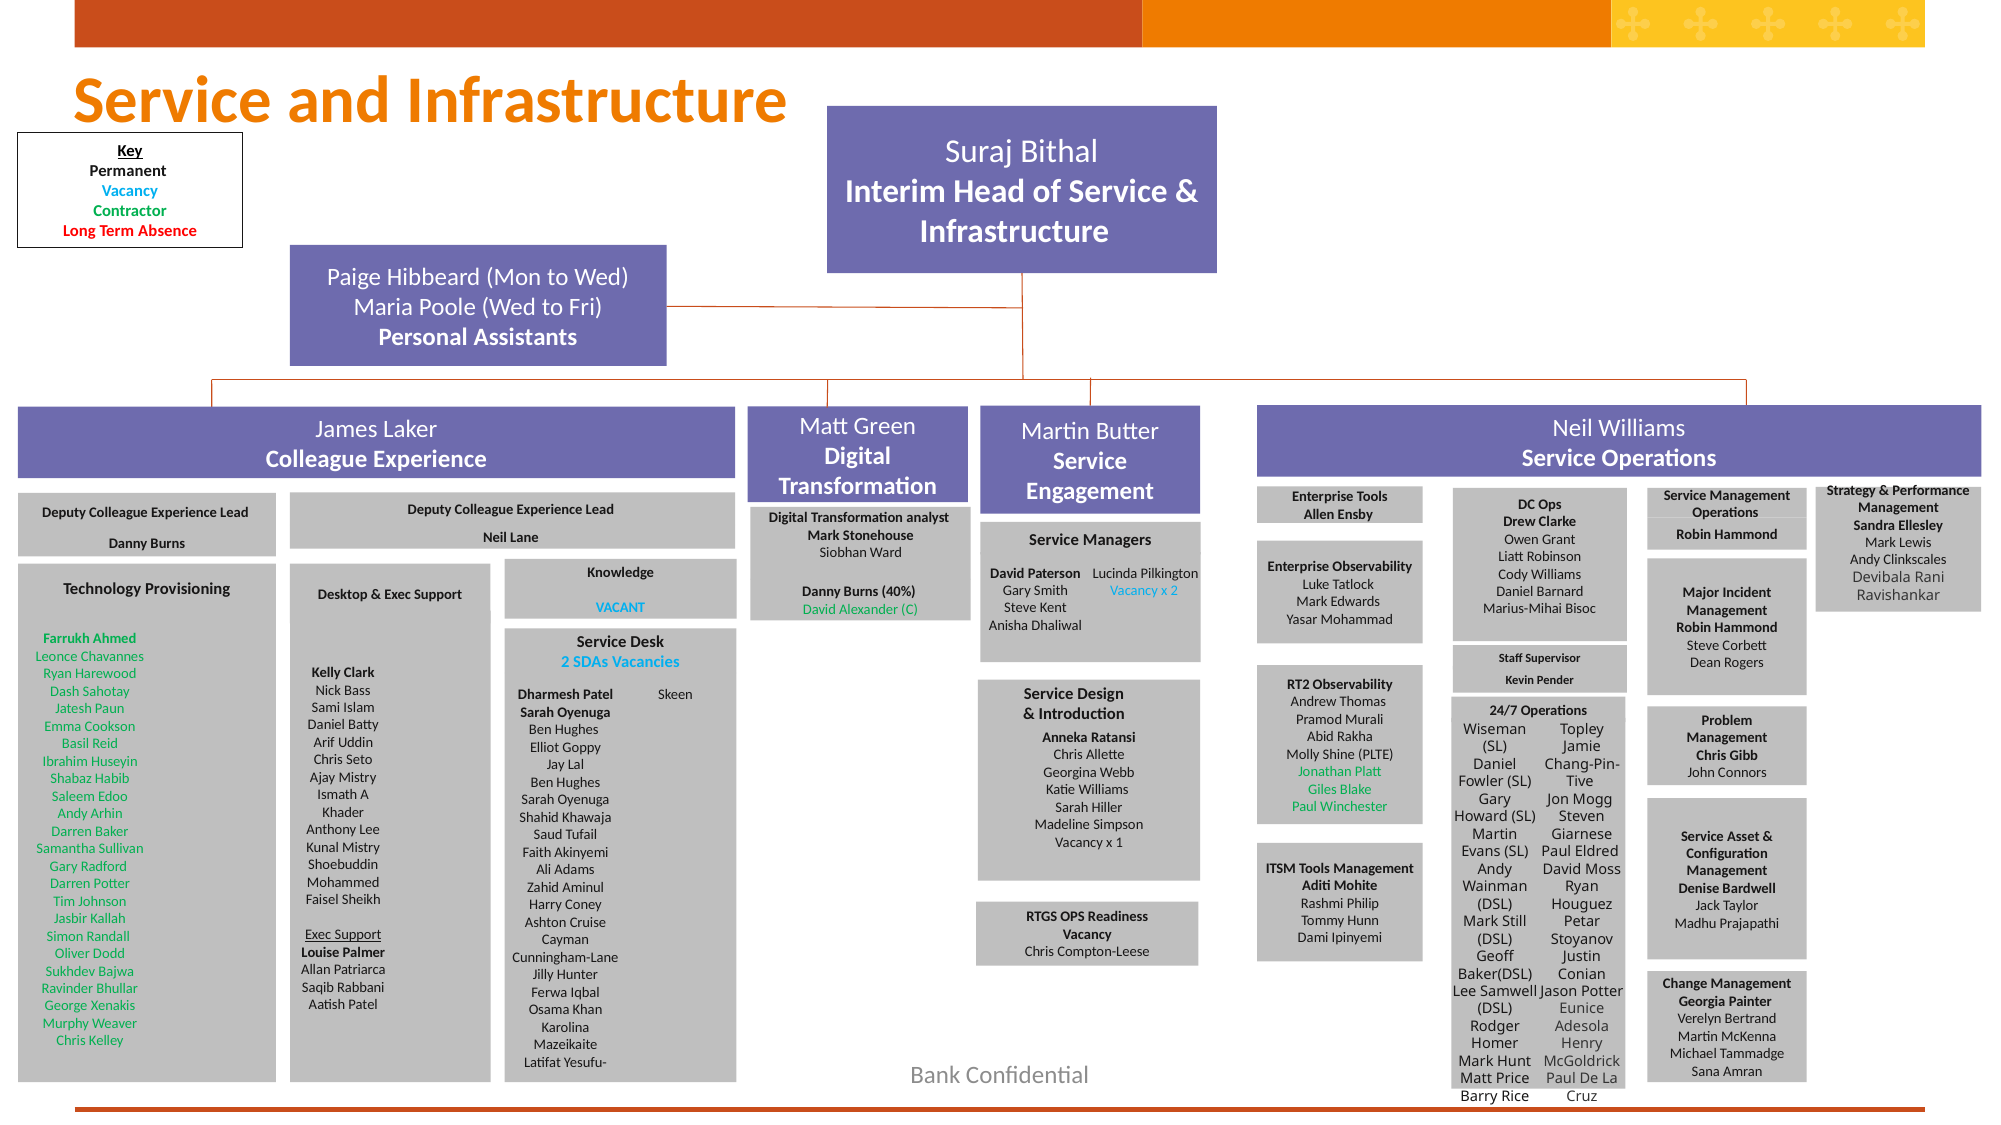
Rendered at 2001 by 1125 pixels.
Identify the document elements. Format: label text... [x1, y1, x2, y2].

text_box Paige Hibbeard (Mon to Wed) Maria Poole (Wed to Fri) Personal Assistants [289, 244, 668, 367]
text_box Service Asset & Configuration Management Denise Bardwell Jack Taylor Madhu Prajapathi [1646, 797, 1808, 961]
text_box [289, 492, 736, 549]
text_box Matt Green Digital Transformation [747, 405, 969, 503]
text_box Problem Management Chris Gibb John Connors [1646, 705, 1808, 786]
text_box Enterprise Observability Luke Tatlock Mark Edwards Yasar Mohammad [1256, 540, 1424, 644]
text_box ITSM Tools Management Aditi Mohite Rashmi Philip Tommy Hunn Dami Ipinyemi [1256, 842, 1424, 962]
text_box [1647, 487, 1807, 550]
text_box Knowledge VACANT [504, 558, 738, 620]
title Service and Infrastructure [73, 20, 1924, 171]
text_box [980, 521, 1201, 662]
text_box Strategy & Performance Management Sandra Ellesley Mark Lewis Andy Clinkscales Devibala Rani Ravishankar [1815, 486, 1982, 613]
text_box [977, 679, 1201, 881]
text_box RT2 Observability Andrew Thomas Pramod Murali Abid Rakha Molly Shine (PLTE) Jonathan Platt Giles Blake Paul Winchester [1256, 664, 1424, 825]
text_box Martin Butter Service Engagement [979, 405, 1201, 515]
text_box Neil Williams Service Operations [1256, 404, 1982, 478]
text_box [17, 563, 276, 1083]
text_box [17, 492, 276, 557]
text_box Change Management Georgia Painter Verelyn Bertrand Martin McKenna Michael Tammadge Sana Amran [1646, 970, 1808, 1083]
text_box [1452, 645, 1627, 693]
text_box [1451, 696, 1626, 1089]
text_box Suraj Bithal Interim Head of Service & Infrastructure [826, 105, 1218, 274]
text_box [750, 506, 971, 621]
text_box Key Permanent Vacancy Contractor Long Term Absence [17, 132, 243, 248]
footer Bank Confidential [500, 1042, 1500, 1105]
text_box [504, 628, 737, 1083]
text_box RTGS OPS Readiness Vacancy Chris Compton-Leese [975, 901, 1199, 967]
text_box James Laker Colleague Experience [17, 406, 736, 479]
text_box Enterprise Tools Allen Ensby [1256, 485, 1424, 524]
text_box Major Incident Management Robin Hammond Steve Corbett Dean Rogers [1646, 557, 1808, 696]
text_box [289, 563, 491, 1083]
text_box DC Ops Drew Clarke Owen Grant Liatt Robinson Cody Williams Daniel Barnard Marius-Mihai Bisoc [1452, 487, 1628, 642]
